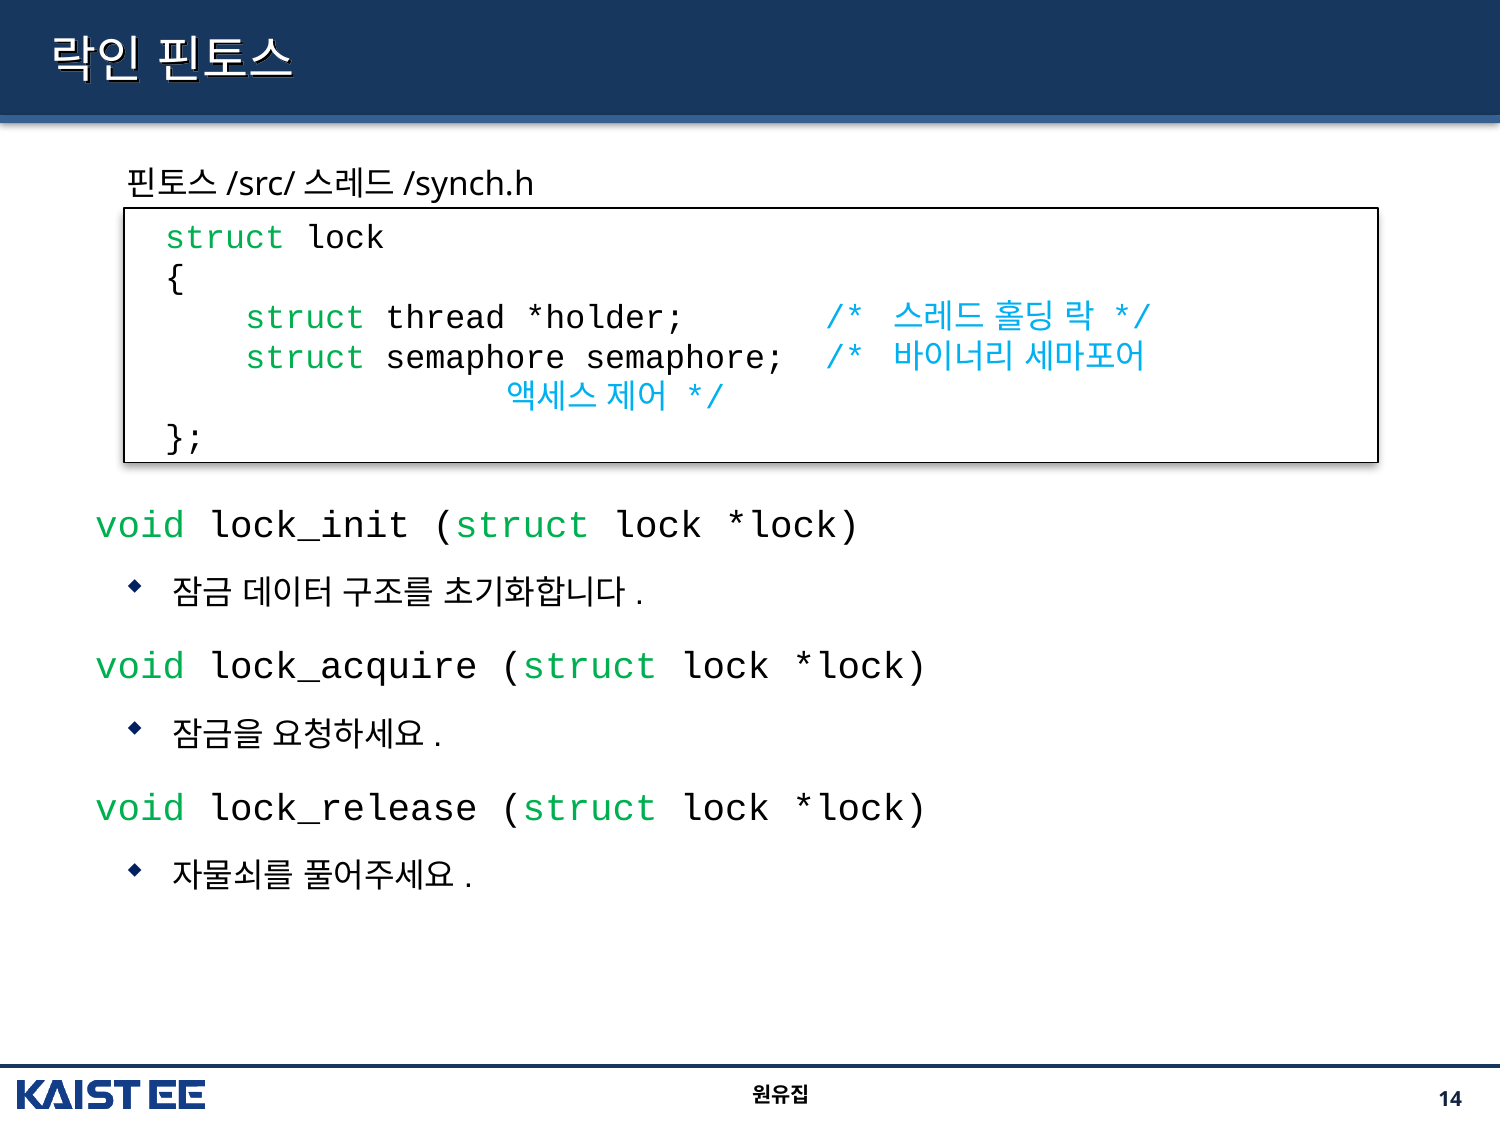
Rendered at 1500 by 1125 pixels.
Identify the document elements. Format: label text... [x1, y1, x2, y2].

text_box 핀토스/src/스레드/synch.h [112, 154, 939, 210]
picture [17, 1080, 205, 1109]
title 락인 핀토스 [34, 8, 1477, 106]
slide_number 59 [1306, 1081, 1483, 1118]
footer 원유집 [497, 1074, 1065, 1111]
list void lock_init (struct lock *lock) 잠금 데이터 구조를 초기화합니다. void lock_acquire (struct lock *lock) 잠금을 요청하세요. void lock_release (struct lock *lock) 자물쇠를 풀어주세요. [34, 144, 1477, 1048]
text_box struct lock { struct thread *holder; /* 스레드 홀딩 락 */ struct semaphore semaphore; /* 바이너리 세마포어 액세스 제어 */ }; [123, 208, 1378, 463]
